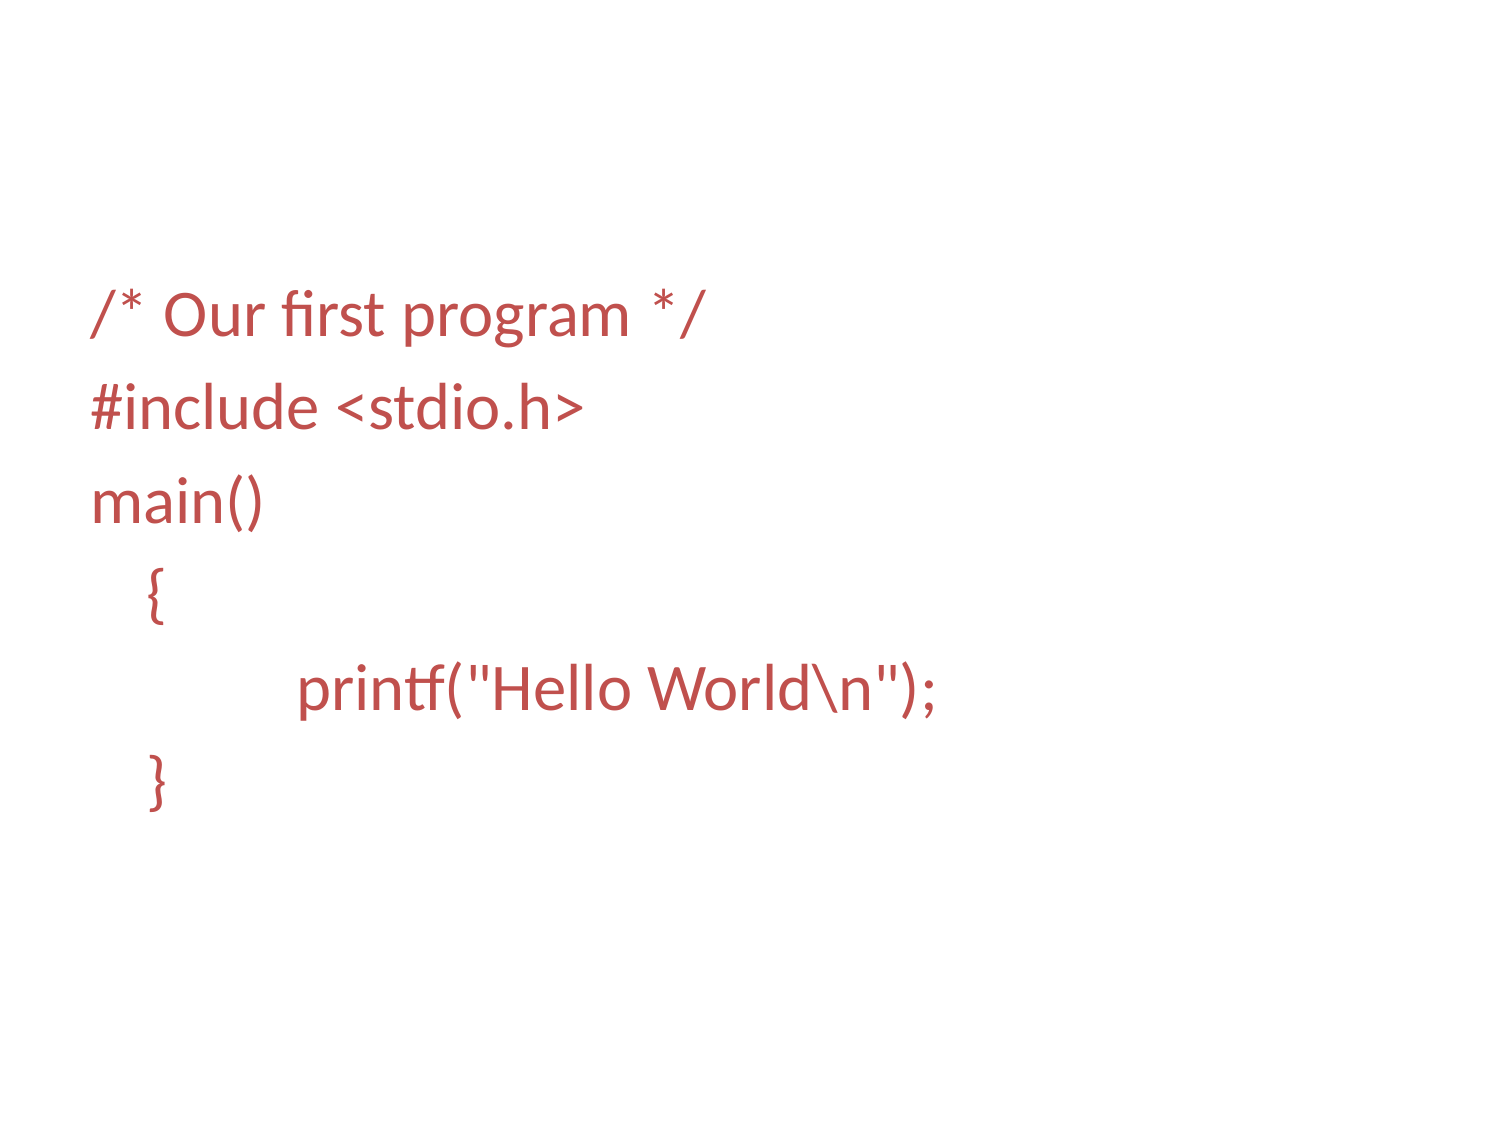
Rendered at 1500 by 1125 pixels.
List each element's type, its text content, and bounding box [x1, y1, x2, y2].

list /* Our first program */ #include <stdio.h> main() { printf("Hello World\n"); } [75, 262, 1425, 1005]
